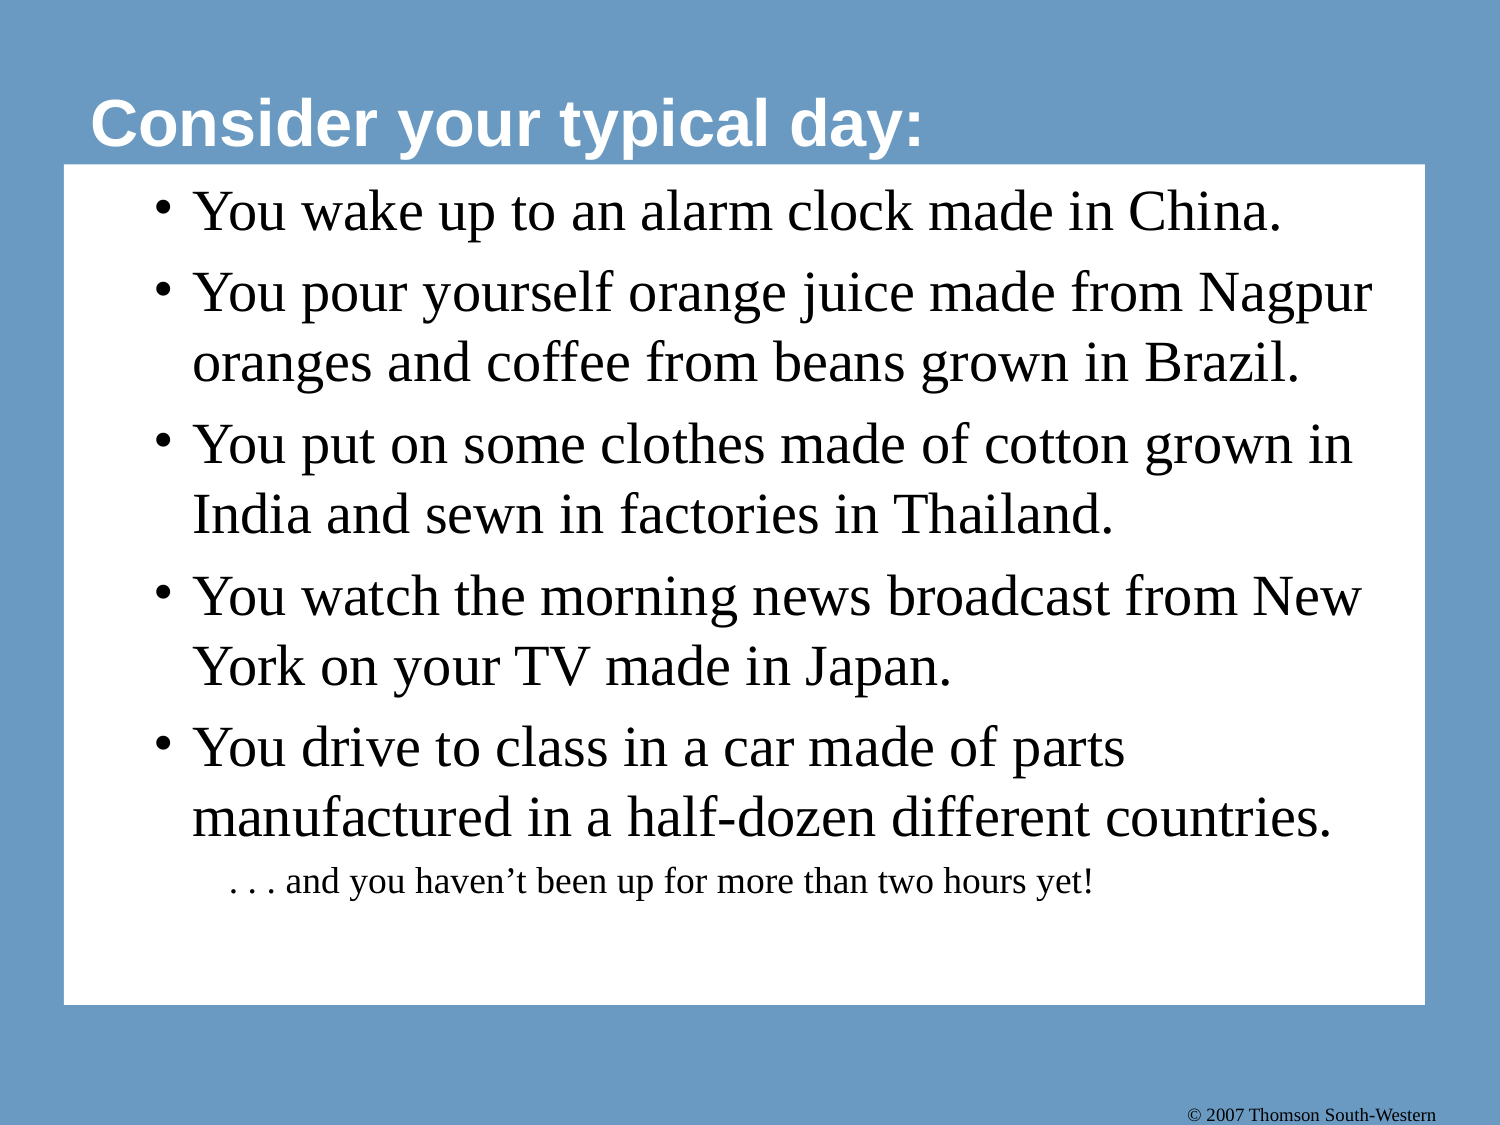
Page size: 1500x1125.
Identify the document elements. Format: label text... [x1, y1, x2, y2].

list You wake up to an alarm clock made in China. You pour yourself orange juice made from Nagpur oranges and coffee from beans grown in Brazil. You put on some clothes made of cotton grown in India and sewn in factories in Thailand. You watch the morning news broadcast from New York on your TV made in Japan. You drive to class in a car made of parts manufactured in a half-dozen different countries. . . . and you haven’t been up for more than two hours yet! [63, 164, 1425, 1005]
title Consider your typical day: [75, 24, 1450, 225]
